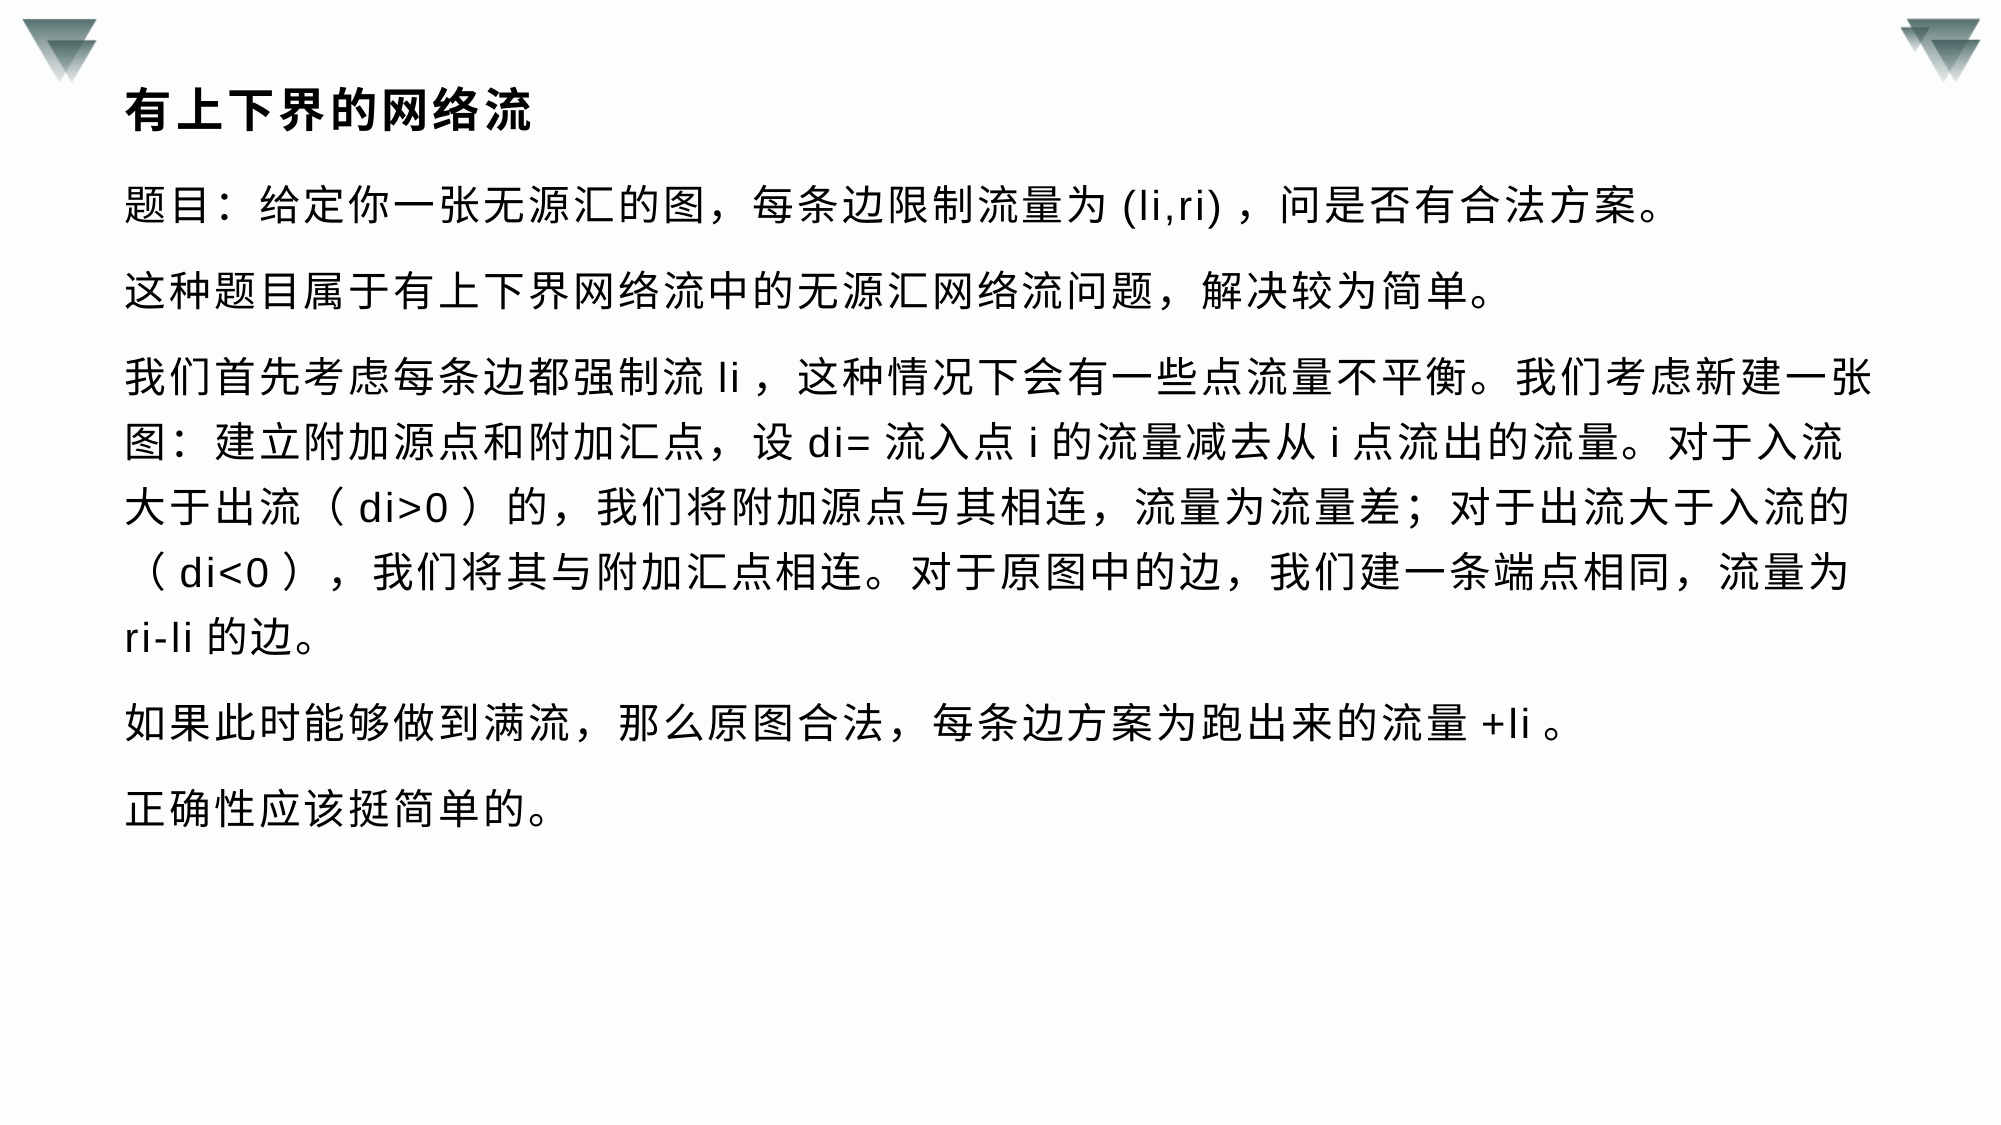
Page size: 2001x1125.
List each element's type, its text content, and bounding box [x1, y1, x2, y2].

picture [0, 0, 119, 103]
list 题目：给定你一张无源汇的图，每条边限制流量为(li,ri)，问是否有合法方案。 这种题目属于有上下界网络流中的无源汇网络流问题，解决较为简单。 我们首先考虑每条边都强制流li，这种情况下会有一些点流量不平衡。我们考虑新建一张图：建立附加源点和附加汇点，设di=流入点i的流量减去从i点流出的流量。对于入流大于出流（di>0）的，我们将附加源点与其相连，流量为流量差；对于出流大于入流的（di<0），我们将其与附加汇点相连。对于原图中的边，我们建一条端点相同，流量为ri-li的边。 如果此时能够做到满流，那么原图合法，每条边方案为跑出来的流量+li。 正确性应该挺简单的。 [109, 156, 1891, 1041]
picture [1881, 0, 2000, 103]
title 有上下界的网络流 [109, 72, 1891, 146]
